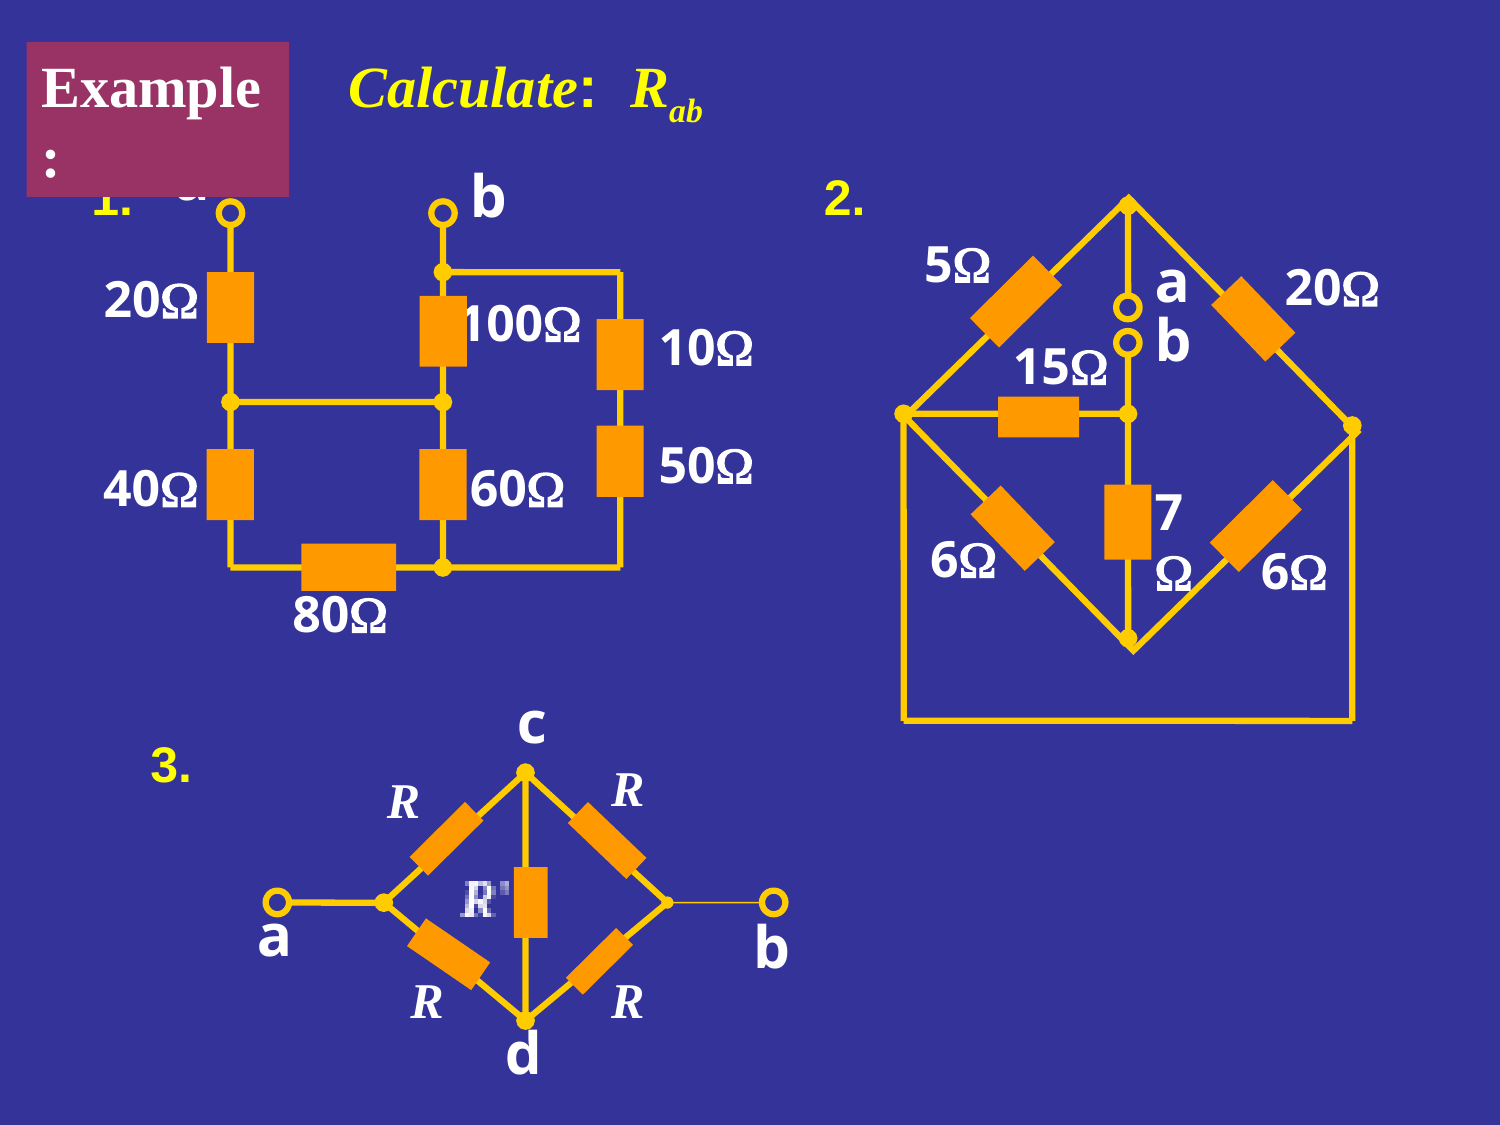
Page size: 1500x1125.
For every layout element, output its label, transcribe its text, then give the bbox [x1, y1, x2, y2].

text_box Calculate: Rab [333, 42, 762, 133]
text_box Example: [26, 42, 290, 197]
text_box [76, 134, 1400, 1095]
